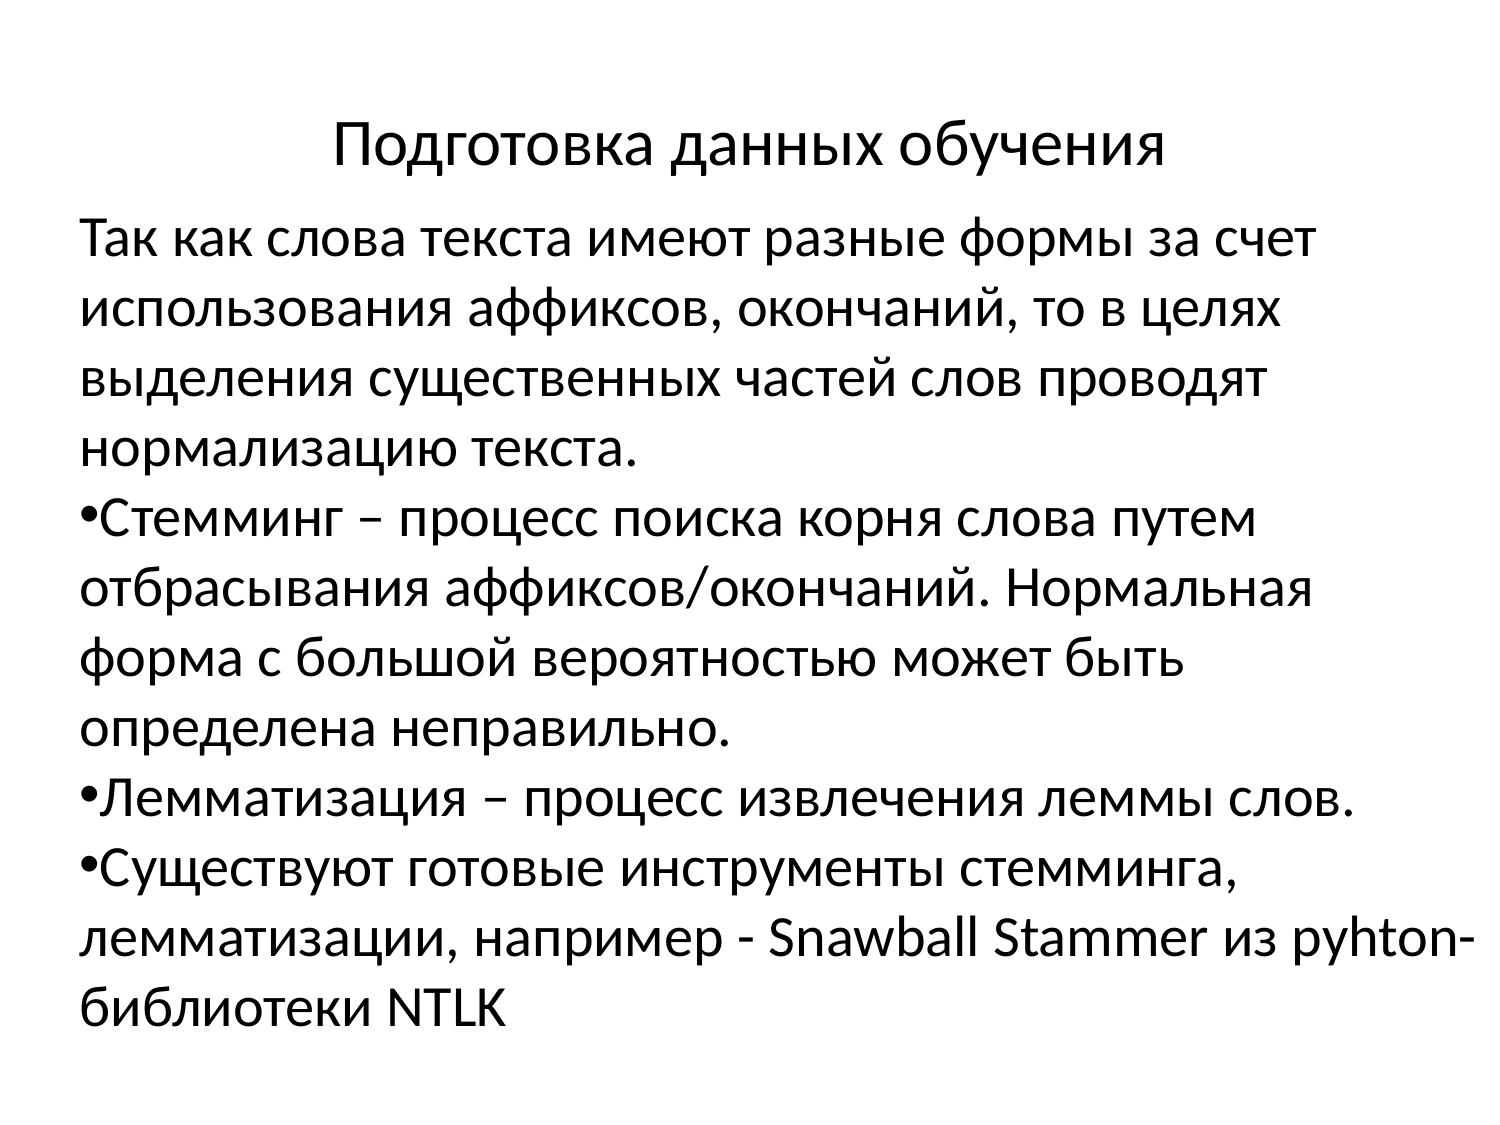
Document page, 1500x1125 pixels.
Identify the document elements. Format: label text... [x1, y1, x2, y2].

title Подготовка данных обучения [75, 45, 1425, 190]
text_box Так как слова текста имеют разные формы за счет использования аффиксов, окончаний, то в целях выделения существенных частей слов проводят нормализацию текста. Стемминг – процесс поиска корня слова путем отбрасывания аффиксов/окончаний. Нормальная форма с большой вероятностью может быть определена неправильно. Лемматизация – процесс извлечения леммы слов. Существуют готовые инструменты стемминга, лемматизации, например - Snawball Stammer из pyhton-библиотеки NTLK [64, 190, 1500, 1046]
